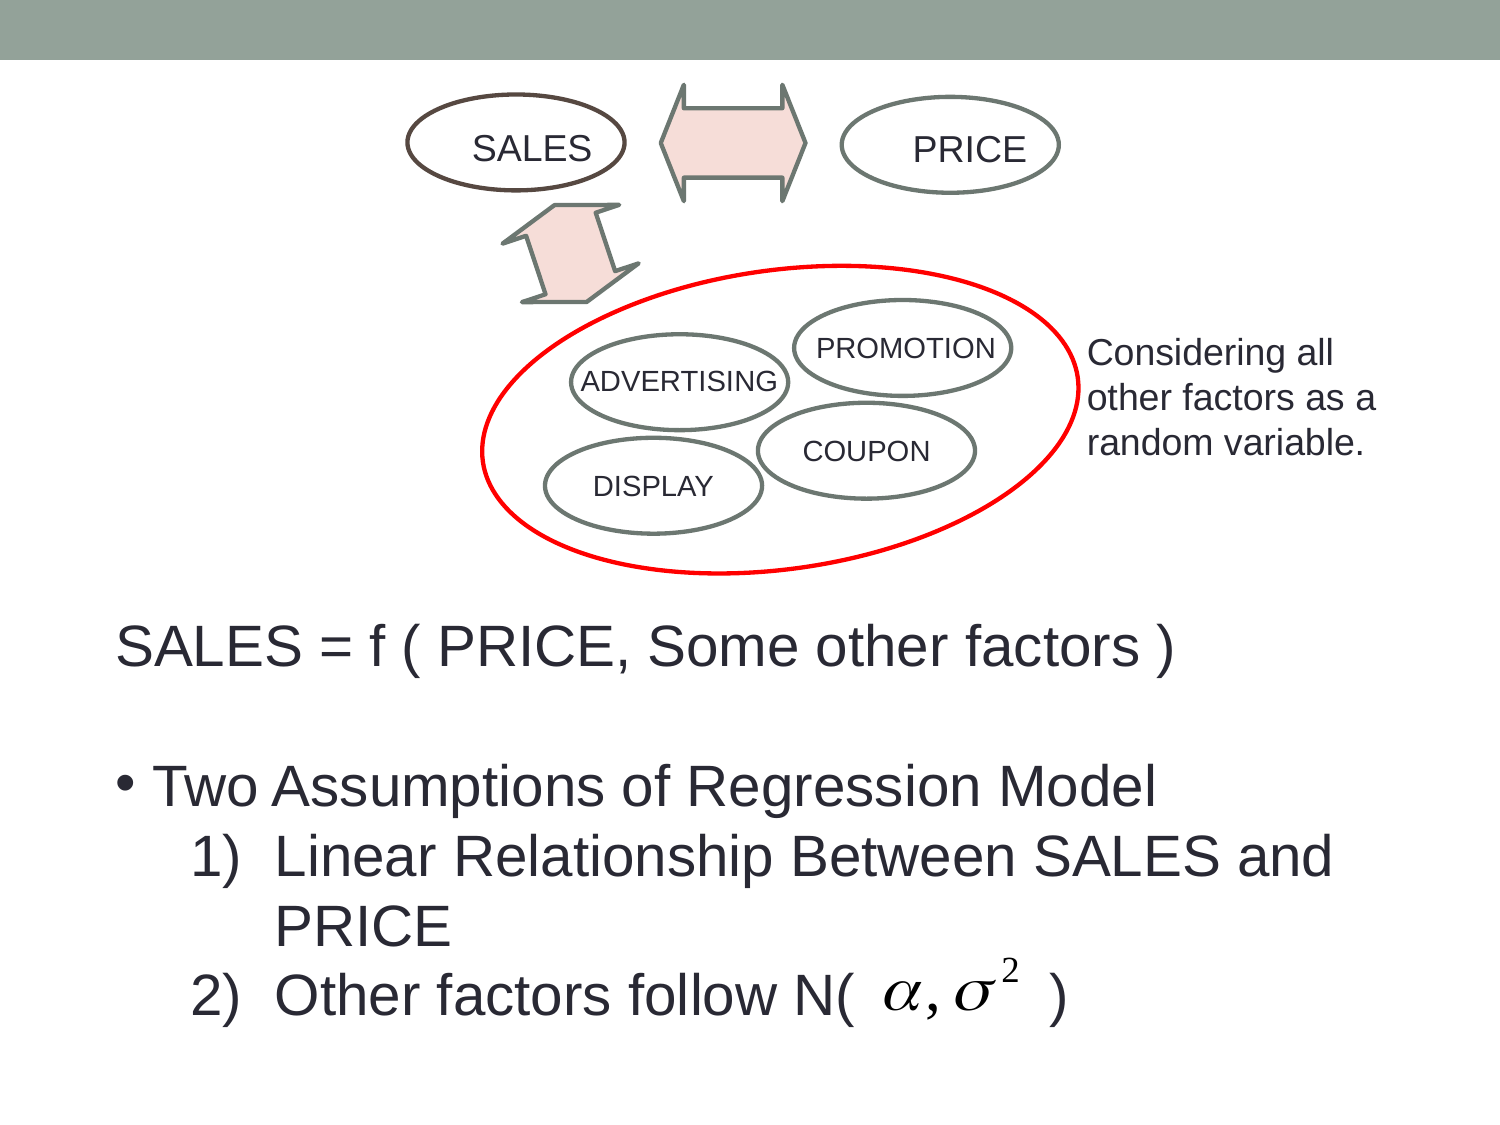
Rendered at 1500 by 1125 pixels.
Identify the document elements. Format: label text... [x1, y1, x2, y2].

text_box Considering all other factors as a random variable. [1089, 320, 1420, 470]
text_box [407, 84, 1081, 570]
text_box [874, 941, 1033, 1037]
text_box SALES = f ( PRICE, Some other factors ) Two Assumptions of Regression Model Linear Relationship Between SALES and PRICE Other factors follow N( ) [100, 592, 1447, 1113]
